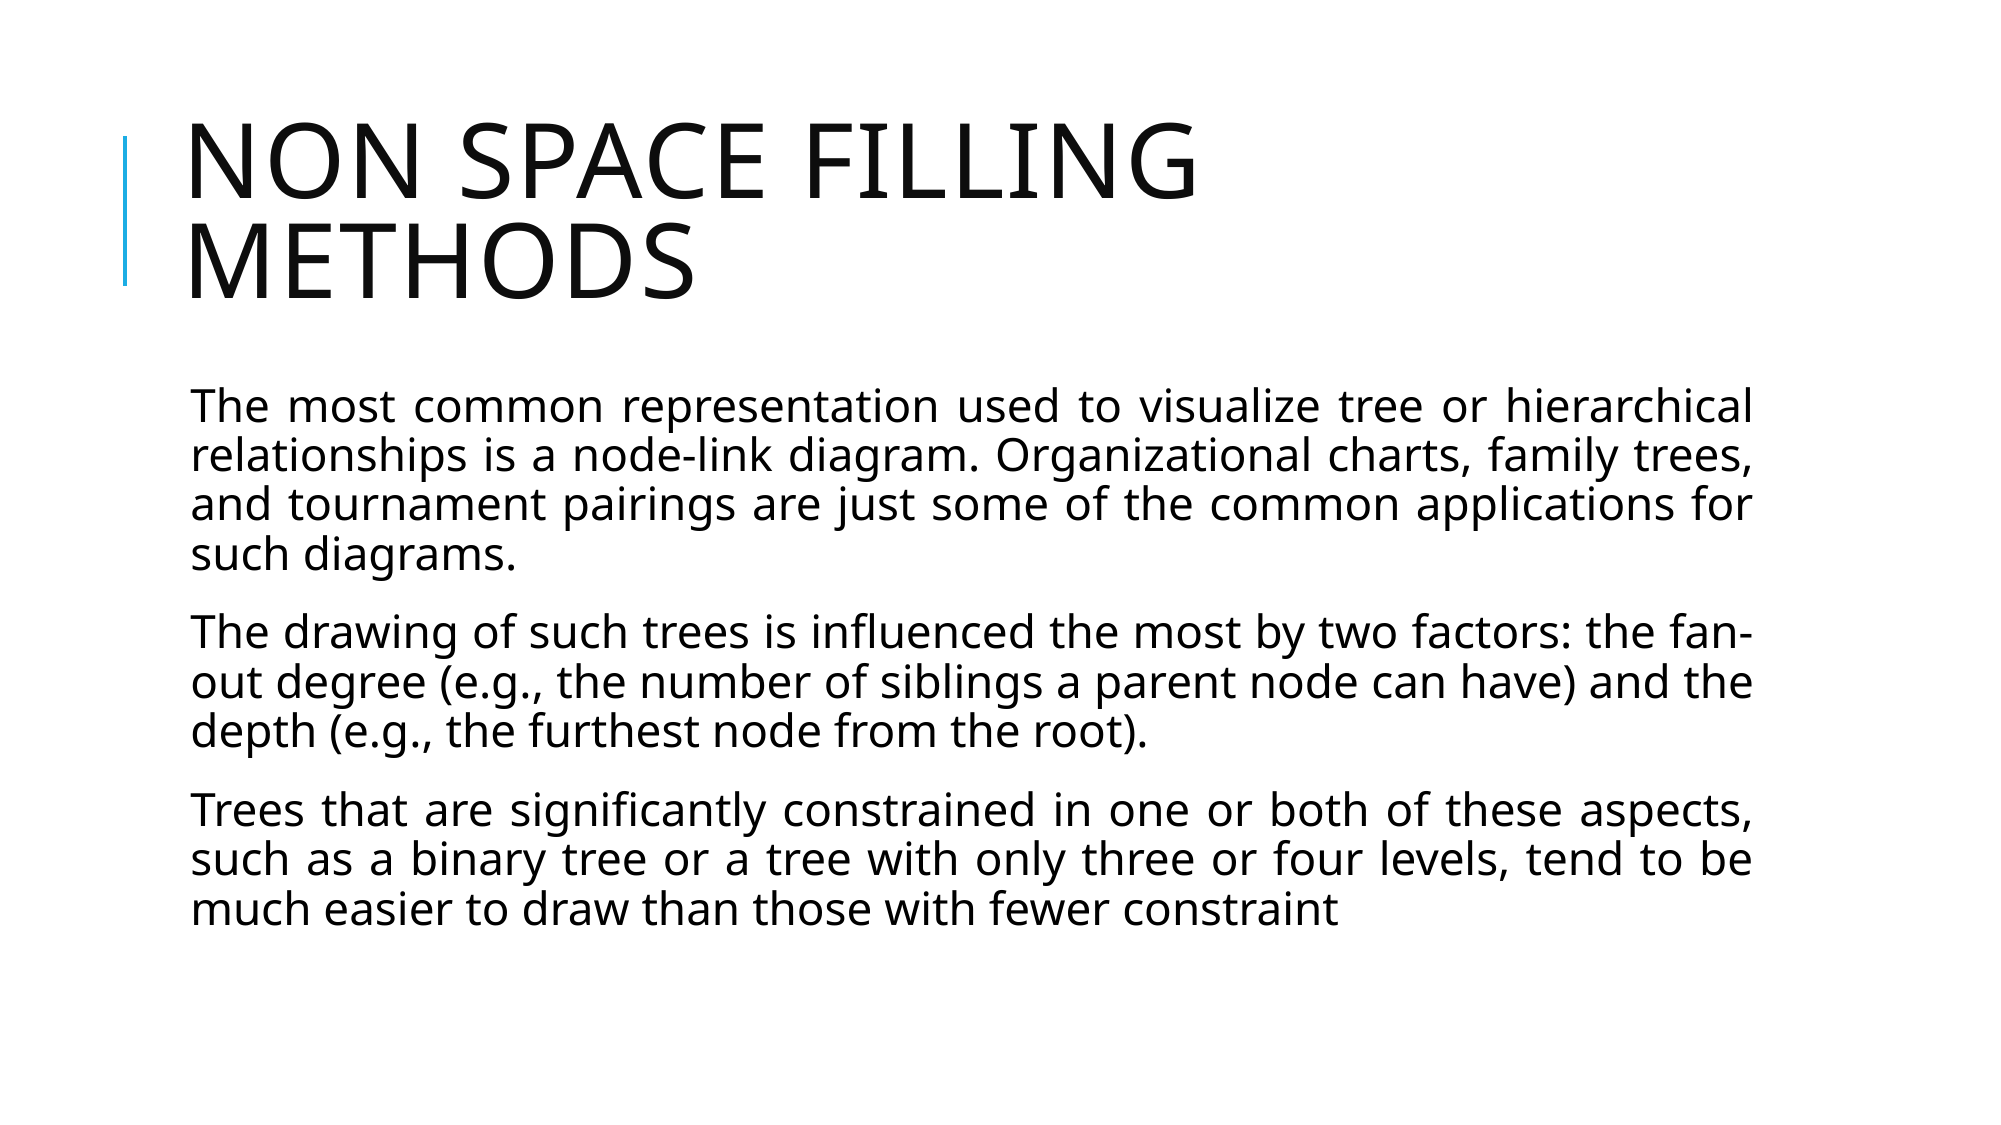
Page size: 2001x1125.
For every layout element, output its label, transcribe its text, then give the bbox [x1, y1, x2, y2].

title Non space filling methods [168, 96, 1763, 342]
list The most common representation used to visualize tree or hierarchical relationships is a node-link diagram. Organizational charts, family trees, and tournament pairings are just some of the common applications for such diagrams. The drawing of such trees is influenced the most by two factors: the fan-out degree (e.g., the number of siblings a parent node can have) and the depth (e.g., the furthest node from the root). Trees that are significantly constrained in one or both of these aspects, such as a binary tree or a tree with only three or four levels, tend to be much easier to draw than those with fewer constraint [168, 375, 1763, 1035]
